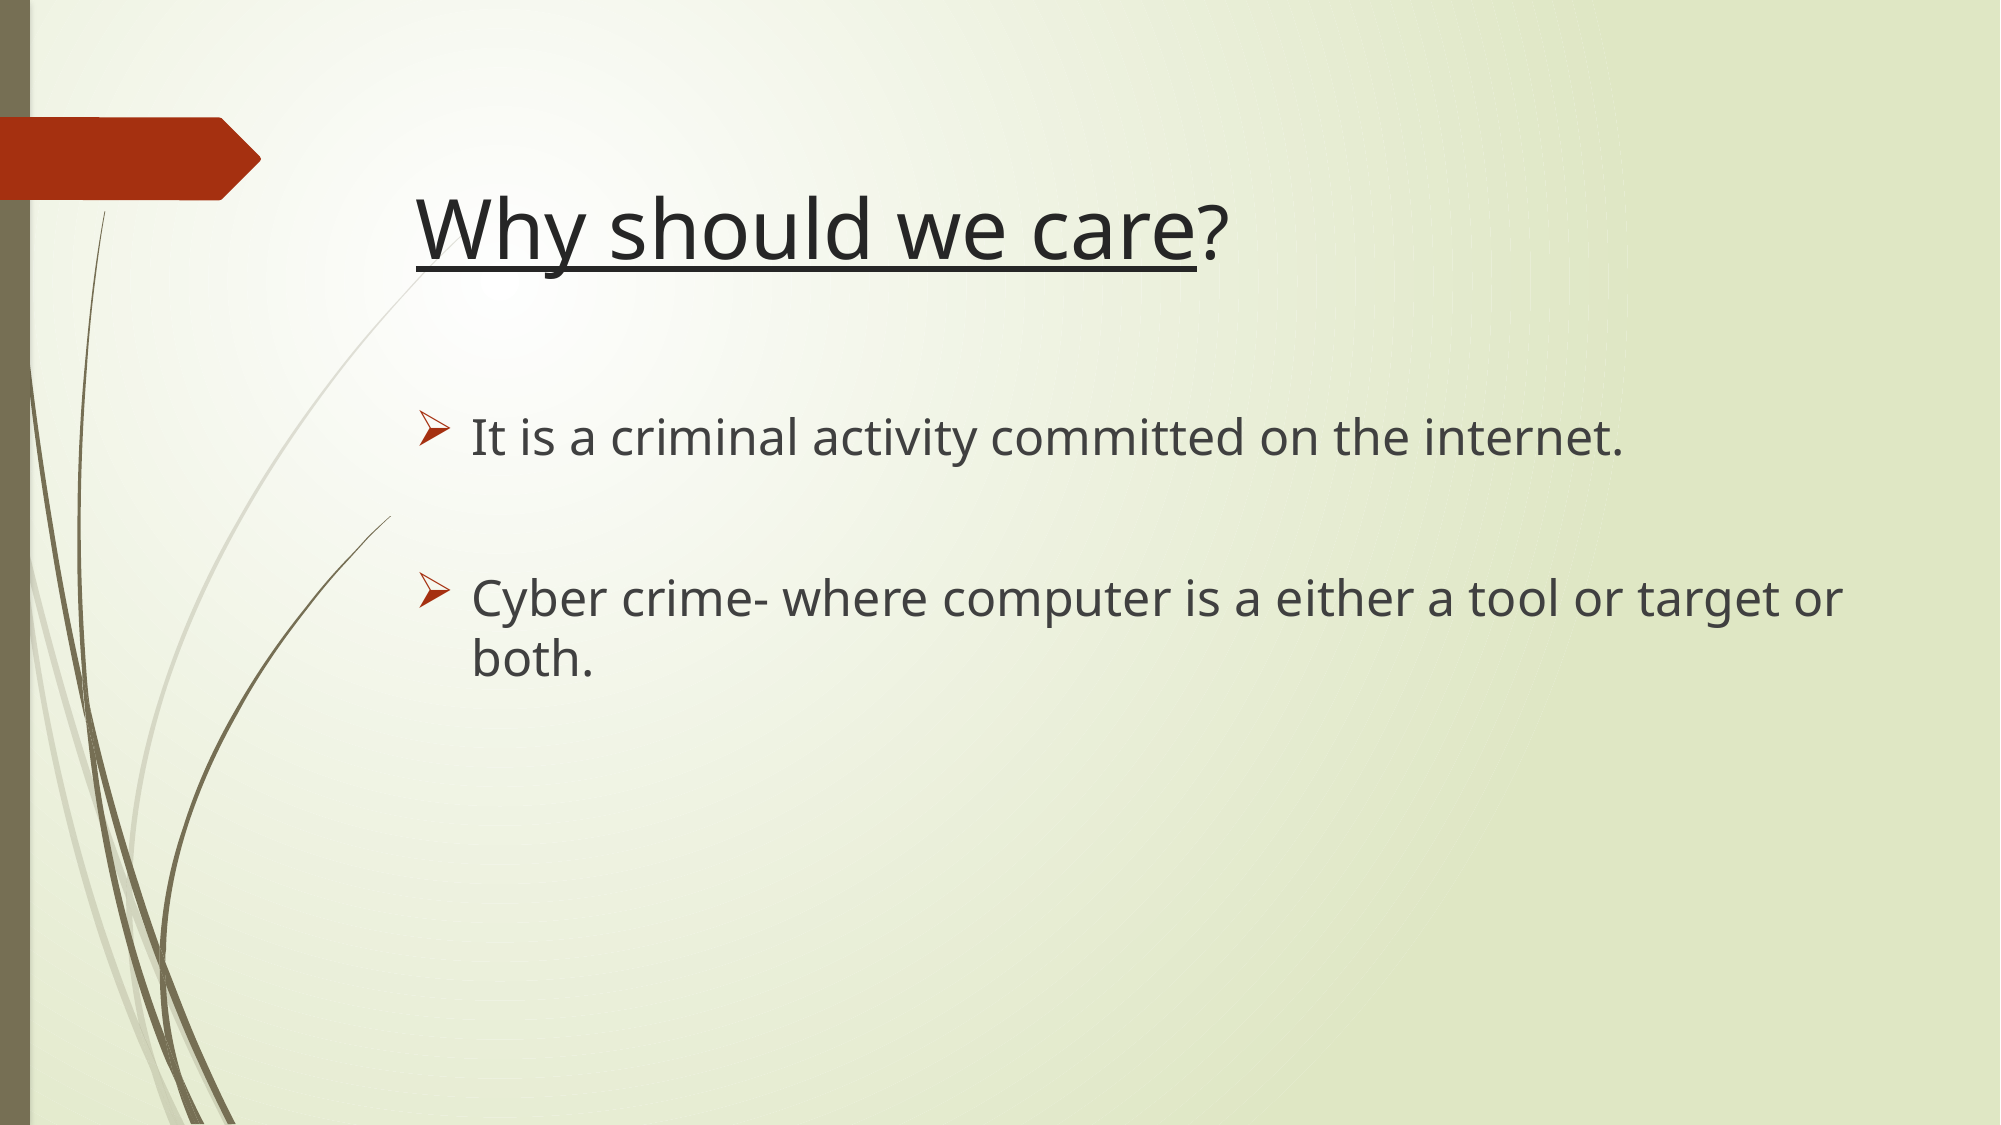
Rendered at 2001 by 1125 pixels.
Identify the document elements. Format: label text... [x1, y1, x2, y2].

title Why should we care? [400, 168, 1863, 380]
list It is a criminal activity committed on the internet. Cyber crime- where computer is a either a tool or target or both. [400, 397, 1863, 1018]
